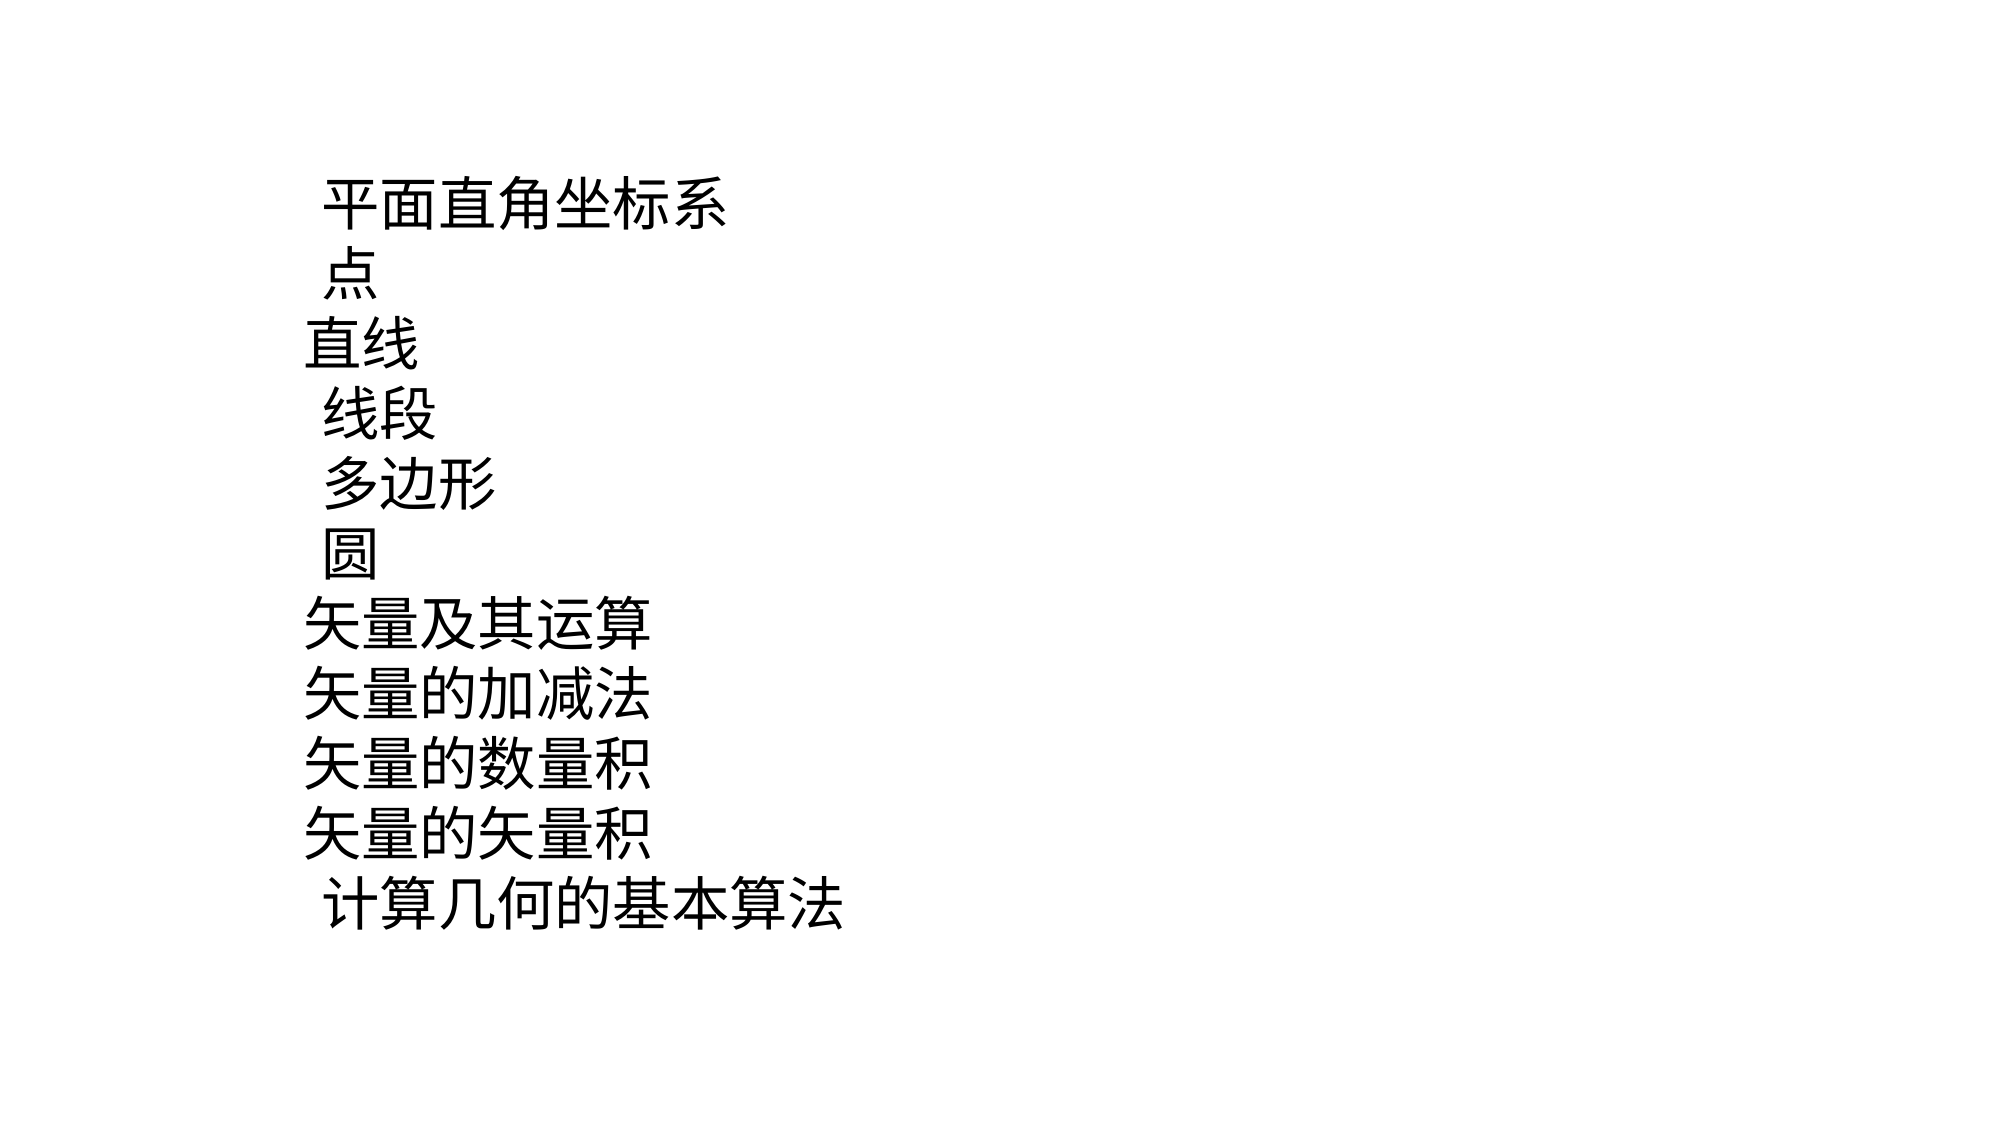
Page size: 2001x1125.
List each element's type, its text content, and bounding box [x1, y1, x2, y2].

text_box 平面直角坐标系 点 直线 线段 多边形 圆 矢量及其运算 矢量的加减法 矢量的数量积 矢量的矢量积 计算几何的基本算法 [255, 89, 1442, 945]
